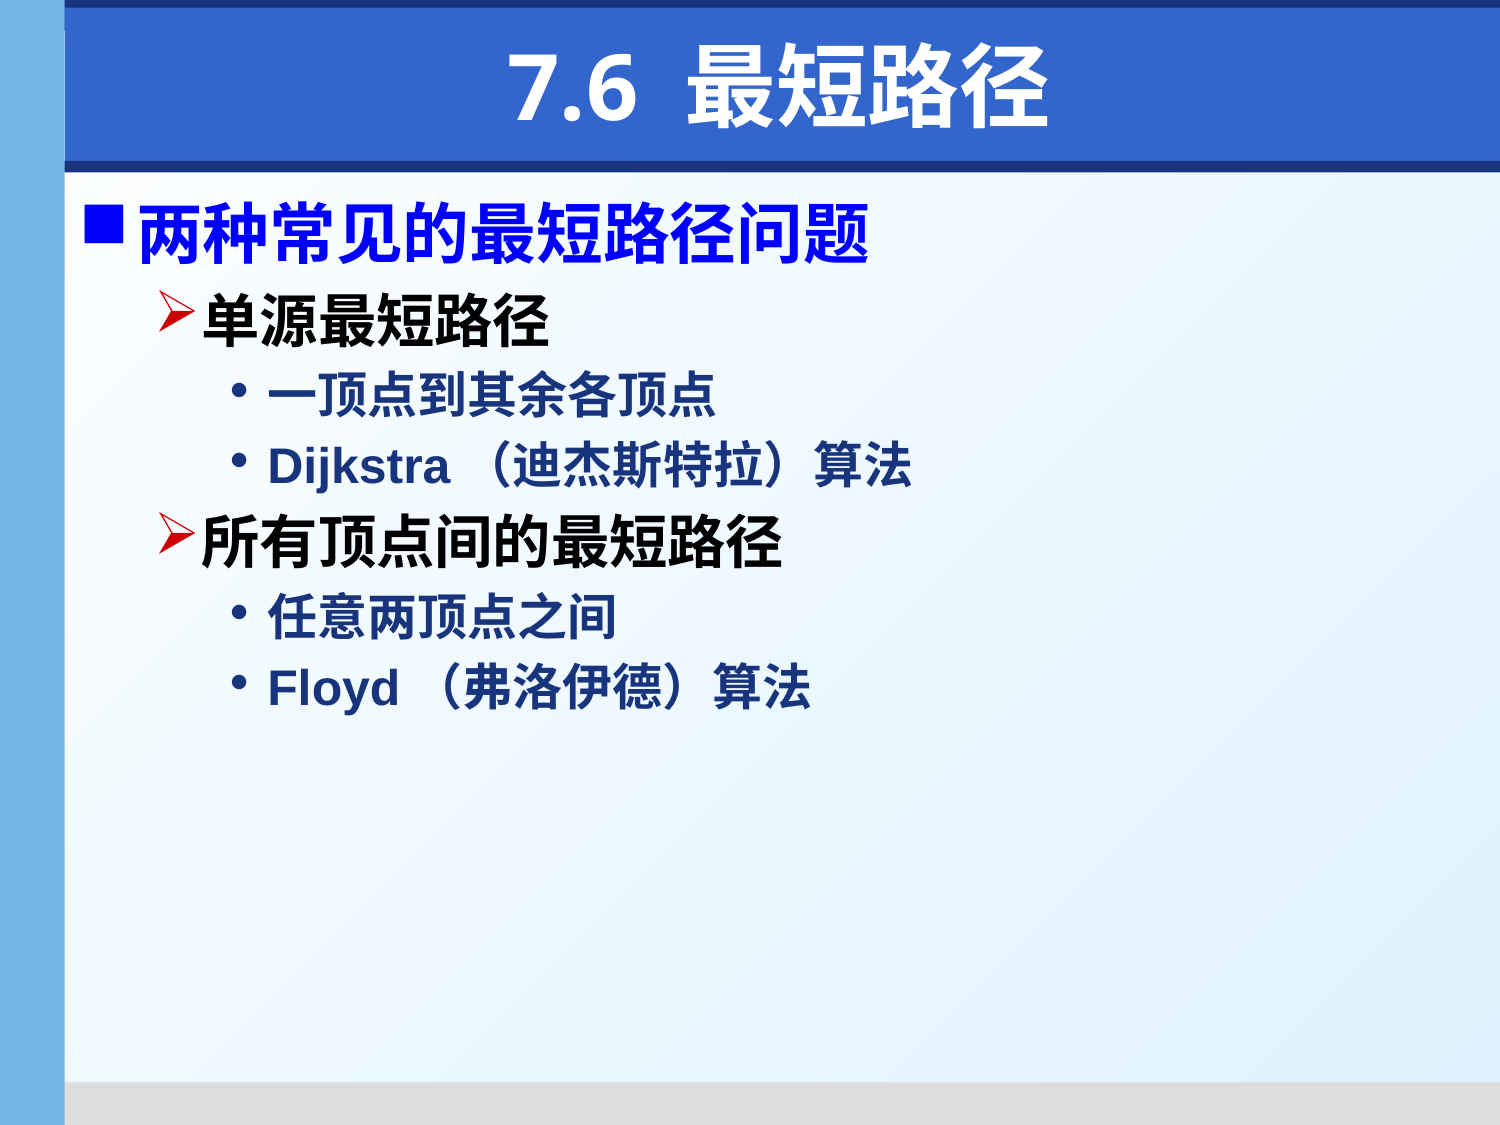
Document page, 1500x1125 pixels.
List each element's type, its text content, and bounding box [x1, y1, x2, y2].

list 两种常见的最短路径问题 单源最短路径 一顶点到其余各顶点 Dijkstra（迪杰斯特拉）算法 所有顶点间的最短路径 任意两顶点之间 Floyd（弗洛伊德）算法 [64, 184, 1471, 1071]
title 7.6 最短路径 [88, 19, 1471, 149]
